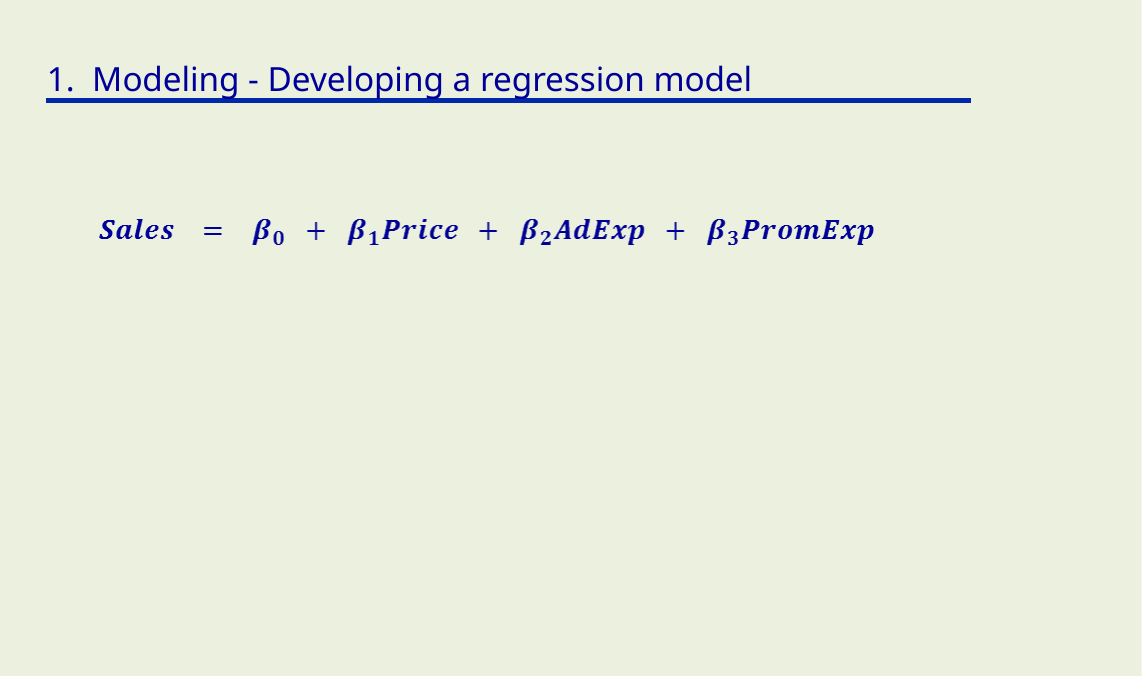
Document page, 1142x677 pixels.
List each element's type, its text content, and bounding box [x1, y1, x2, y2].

picture [99, 218, 874, 246]
text_box 1. Modeling - Developing a regression model [32, 50, 769, 106]
